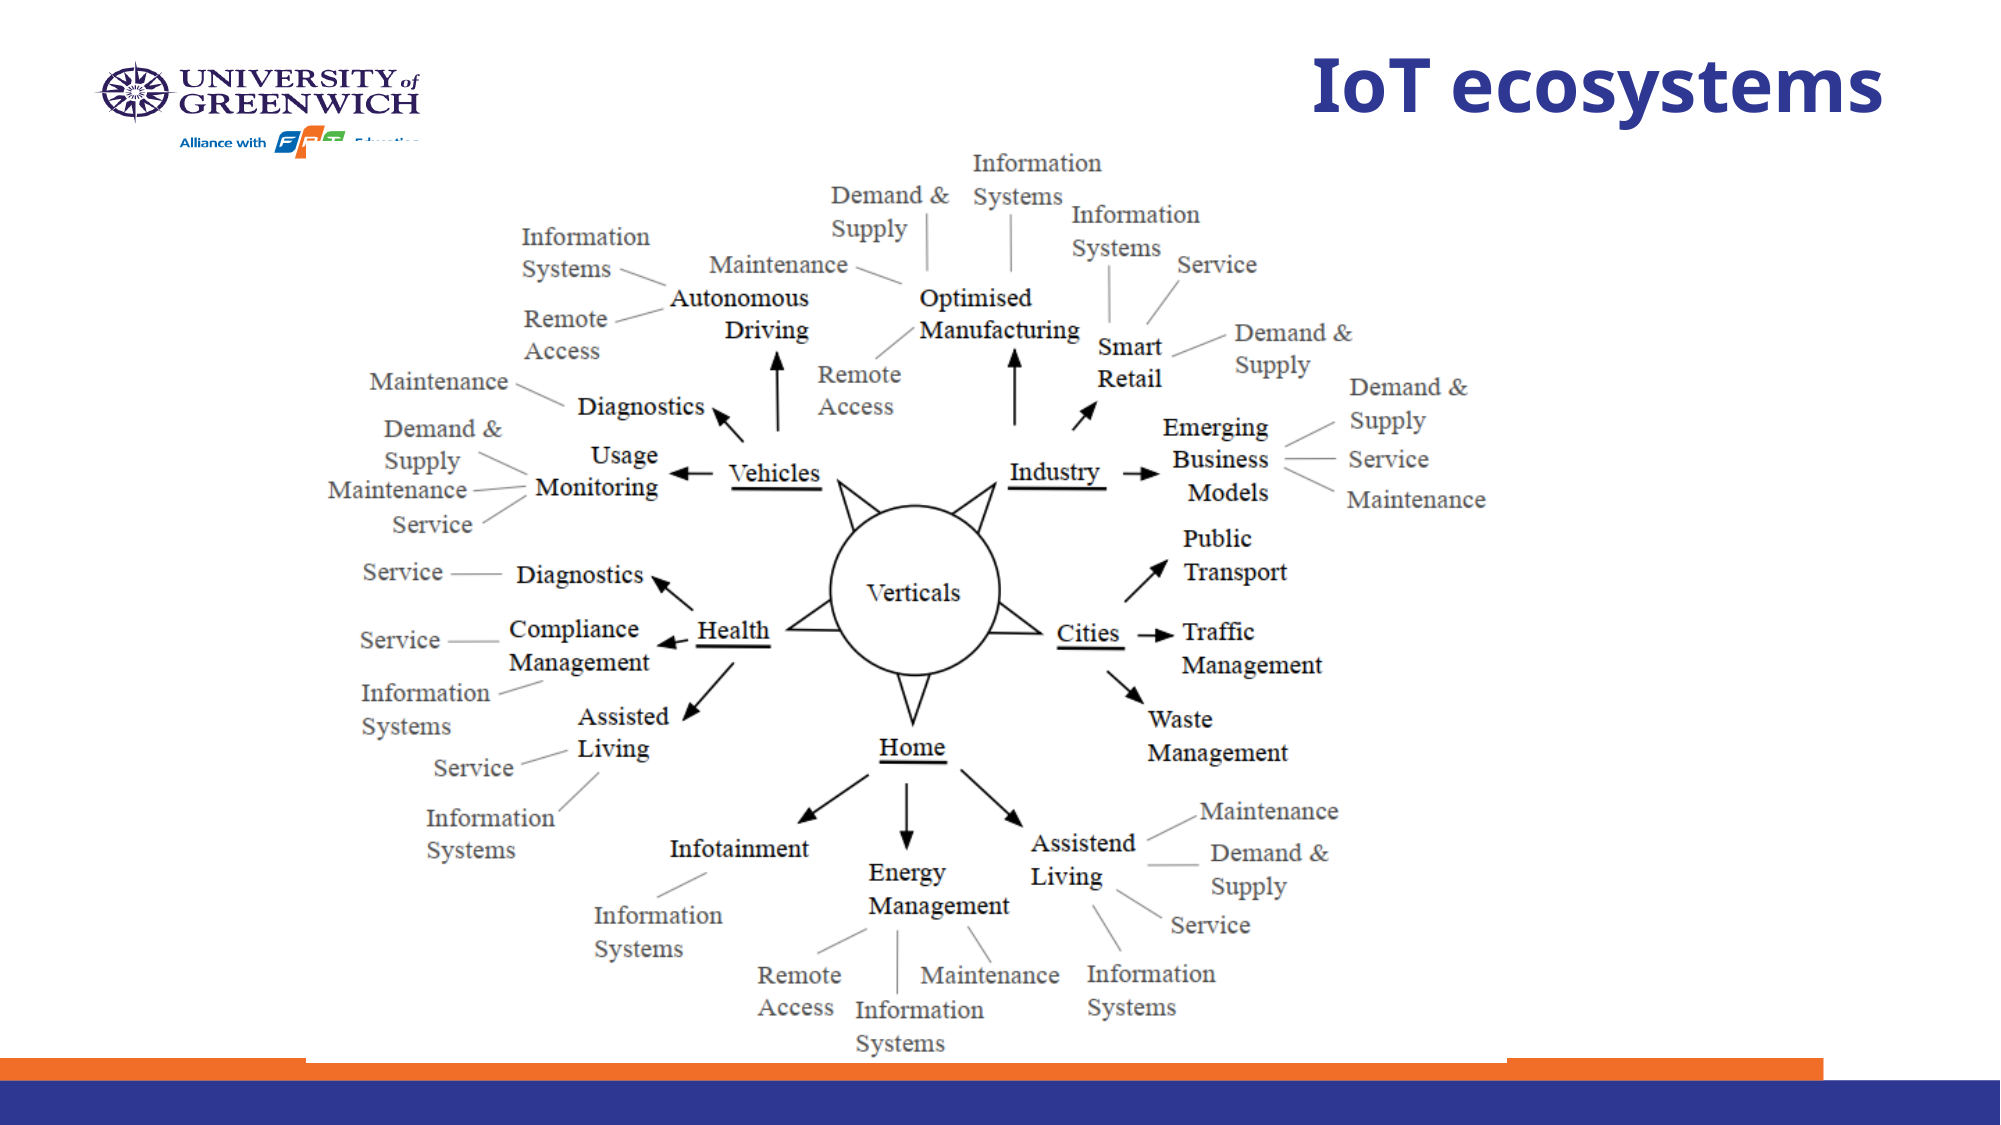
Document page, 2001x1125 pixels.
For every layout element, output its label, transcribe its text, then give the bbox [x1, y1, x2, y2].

title IoT ecosystems [752, 30, 1900, 163]
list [306, 141, 1507, 1063]
picture [0, 0, 2000, 1125]
